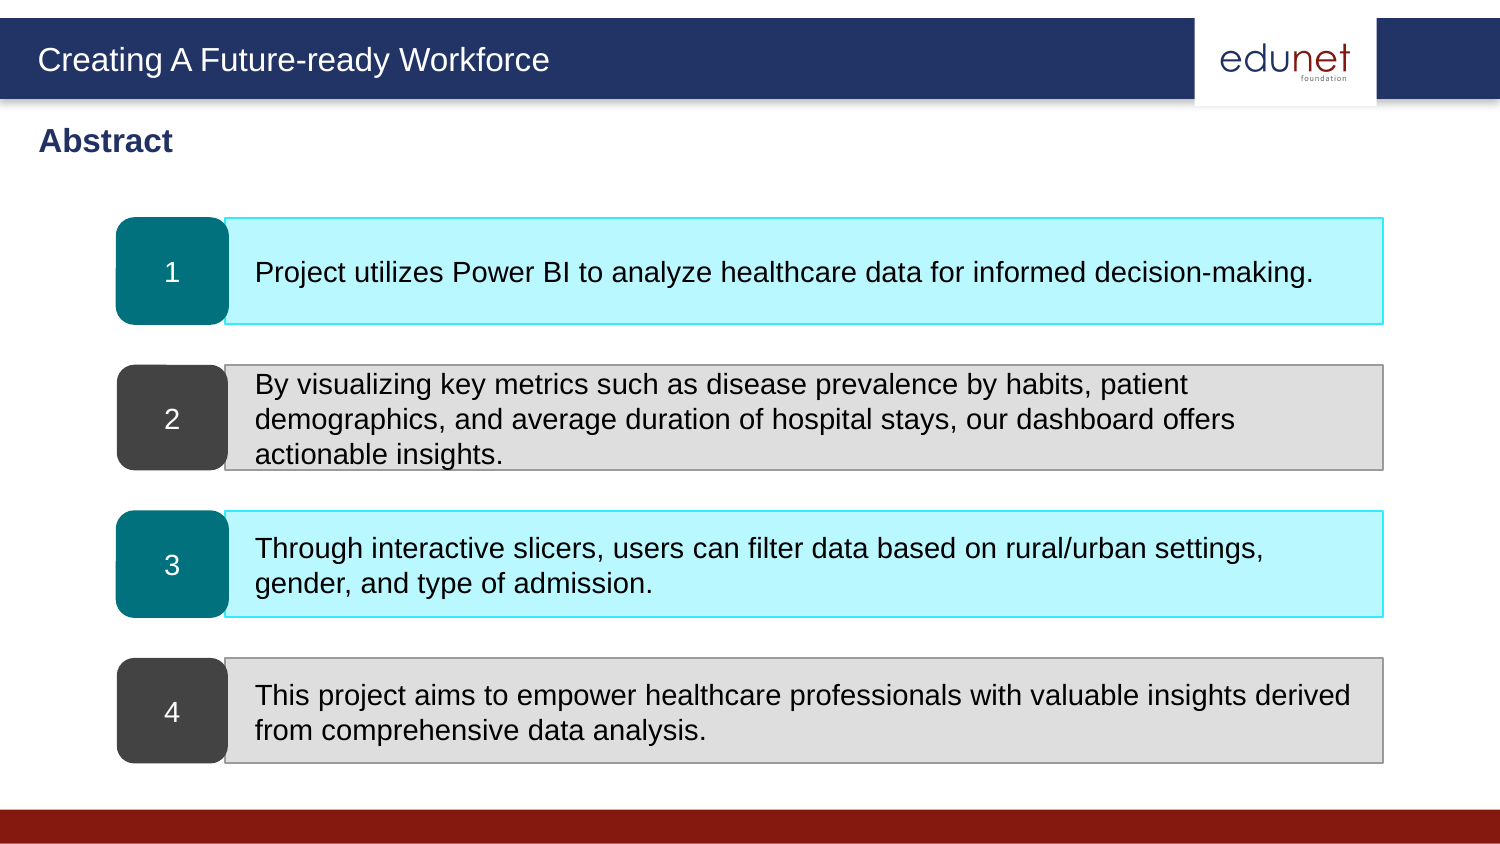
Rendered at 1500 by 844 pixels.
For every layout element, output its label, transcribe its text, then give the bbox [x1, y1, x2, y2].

picture [1215, 38, 1356, 86]
text_box Abstract [23, 112, 750, 167]
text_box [116, 217, 1384, 764]
